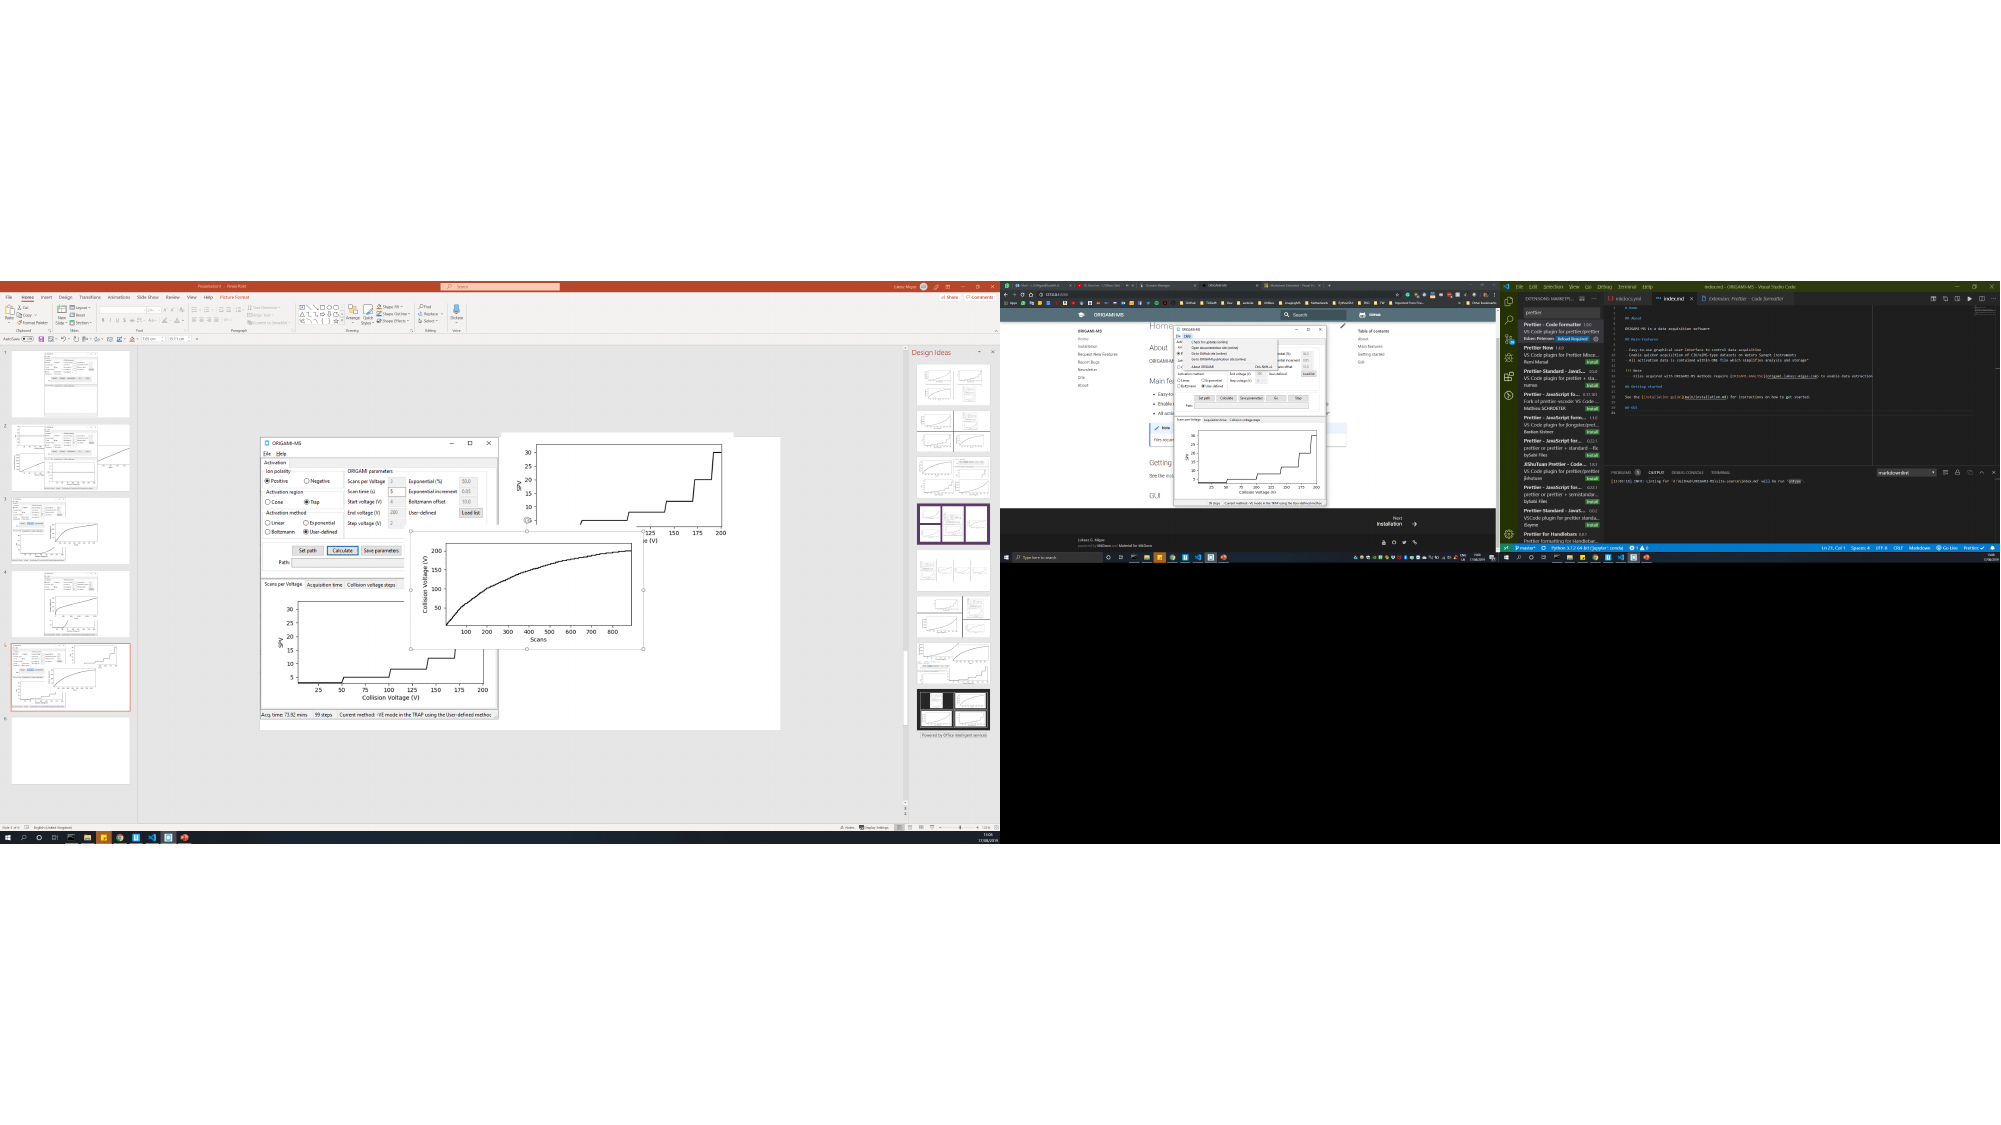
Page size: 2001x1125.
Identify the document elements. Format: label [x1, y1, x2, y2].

picture [0, 281, 2000, 844]
